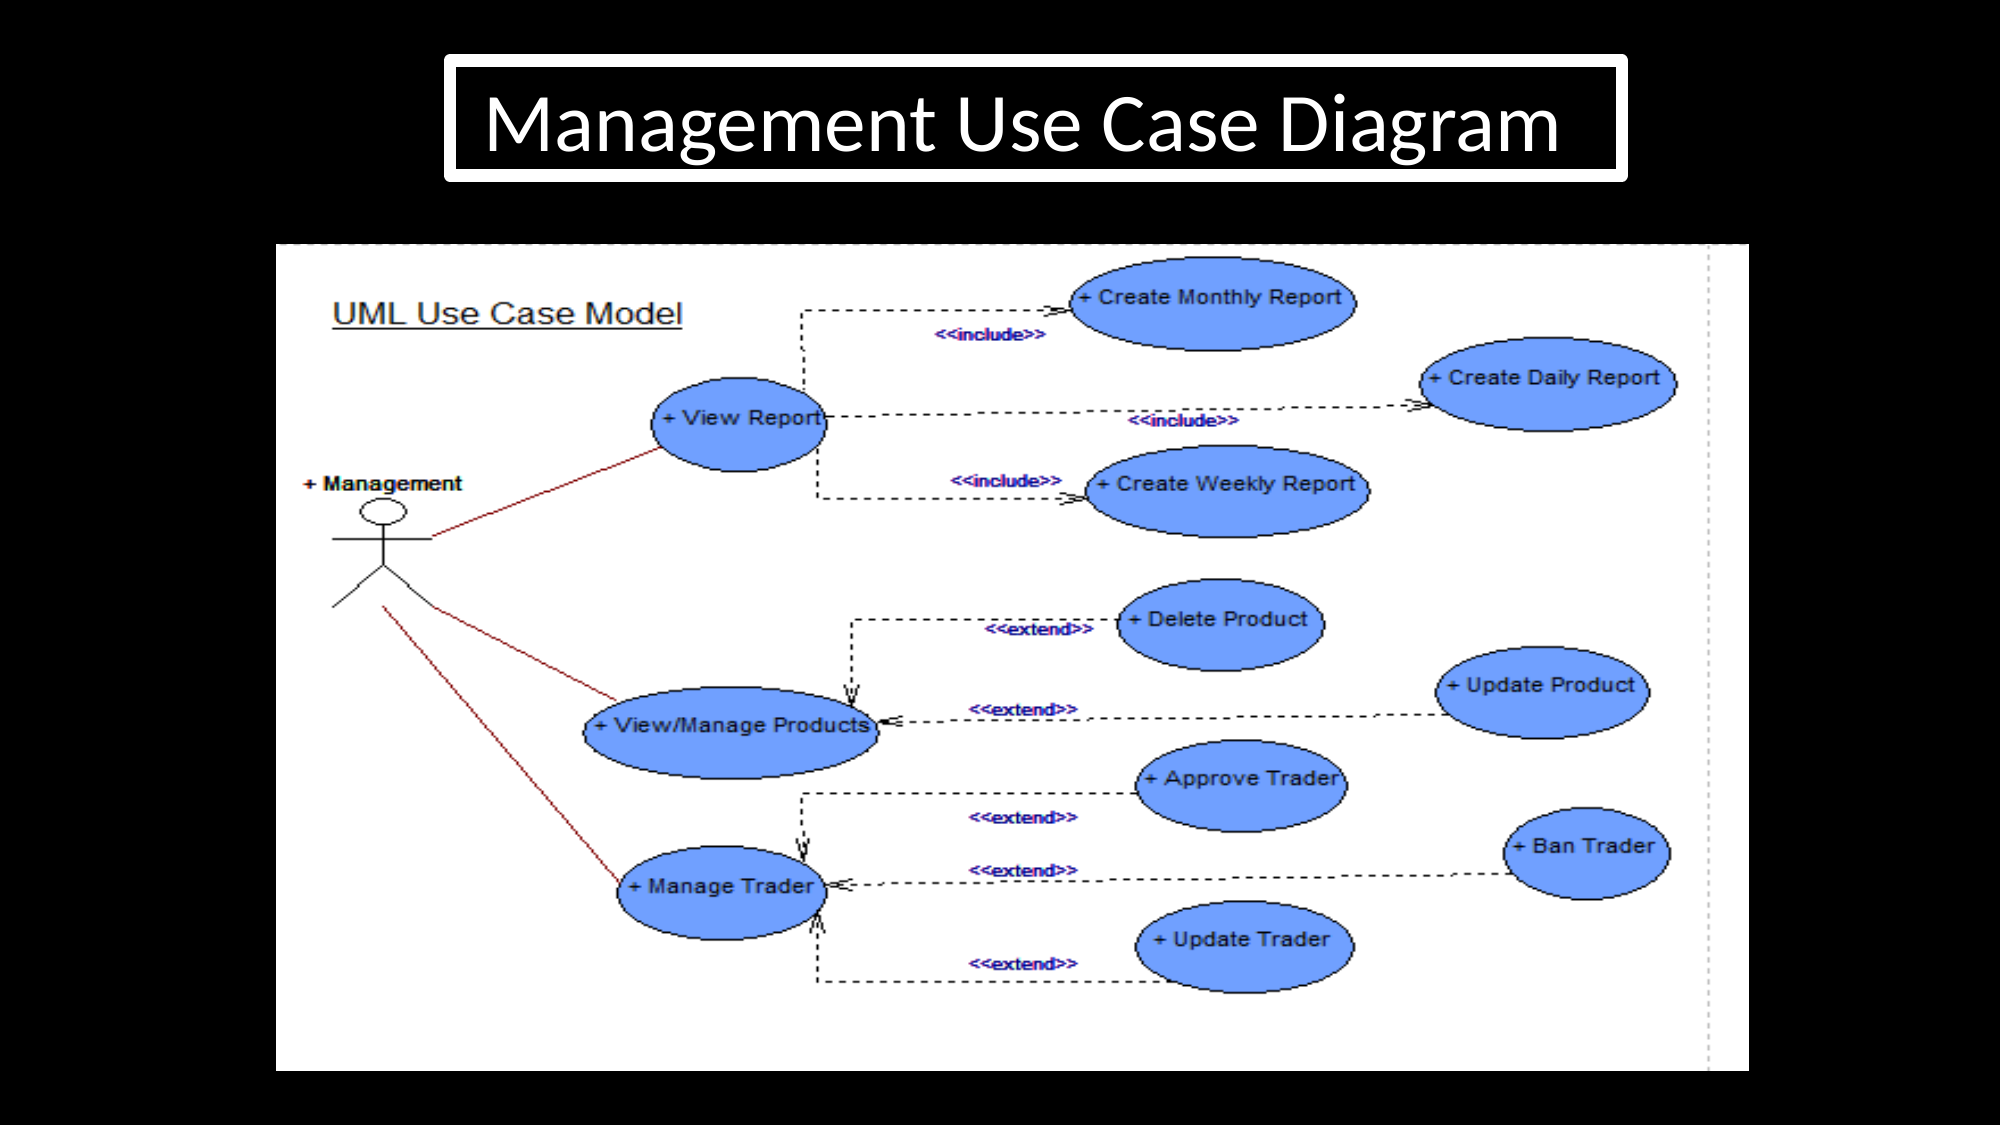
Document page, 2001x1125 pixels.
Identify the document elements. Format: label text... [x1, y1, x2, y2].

picture [276, 244, 1749, 1072]
text_box Management Use Case Diagram [449, 60, 1622, 176]
